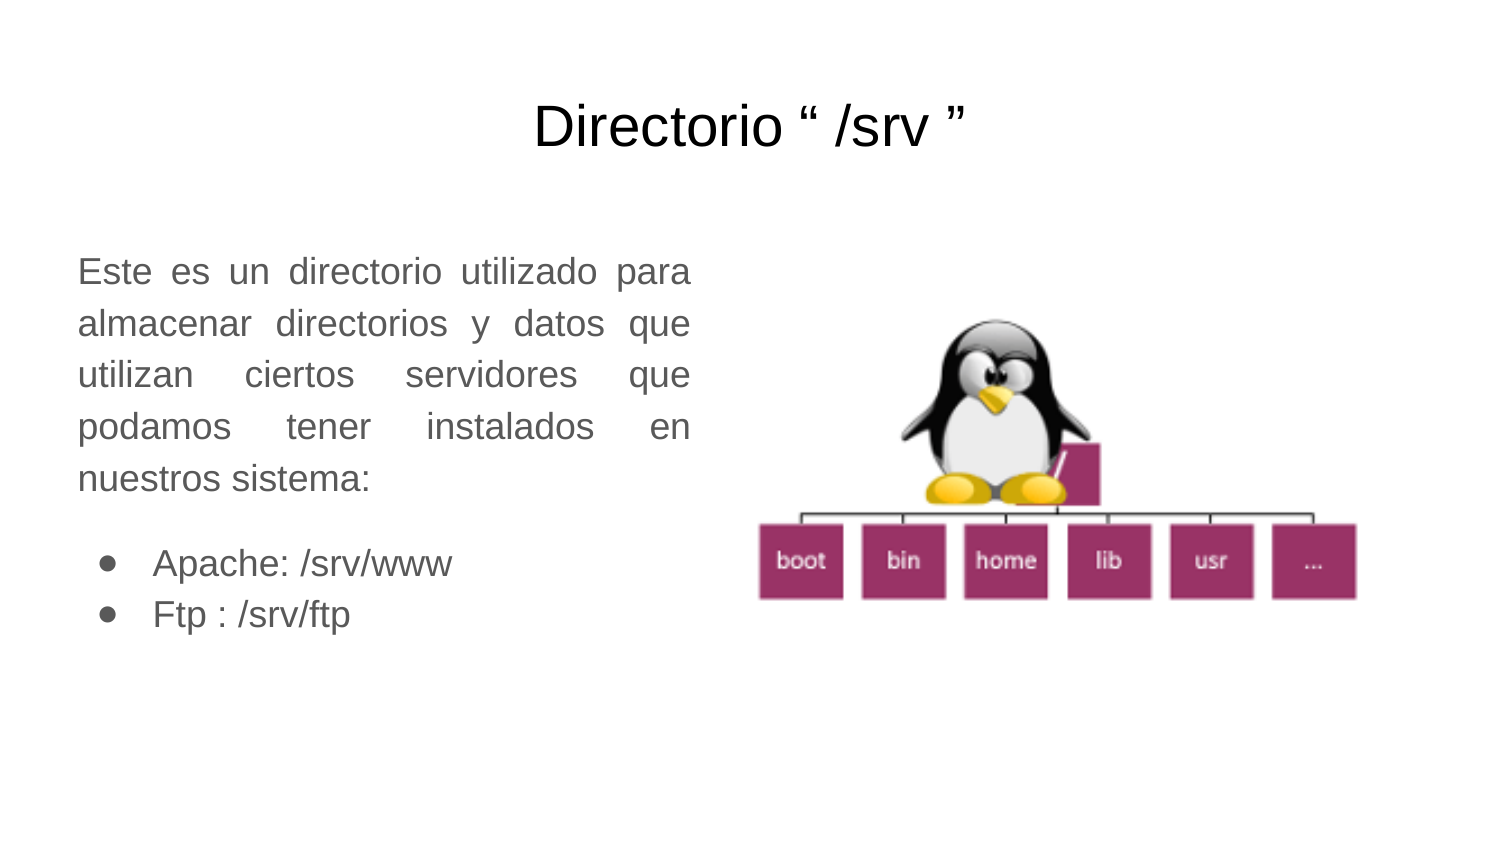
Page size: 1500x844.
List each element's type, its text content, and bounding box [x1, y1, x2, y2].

list Este es un directorio utilizado para almacenar directorios y datos que utilizan ciertos servidores que podamos tener instalados en nuestros sistema: Apache: /srv/www Ftp : /srv/ftp [62, 225, 706, 741]
picture [716, 276, 1406, 666]
title Directorio “ /srv ” [51, 72, 1449, 167]
